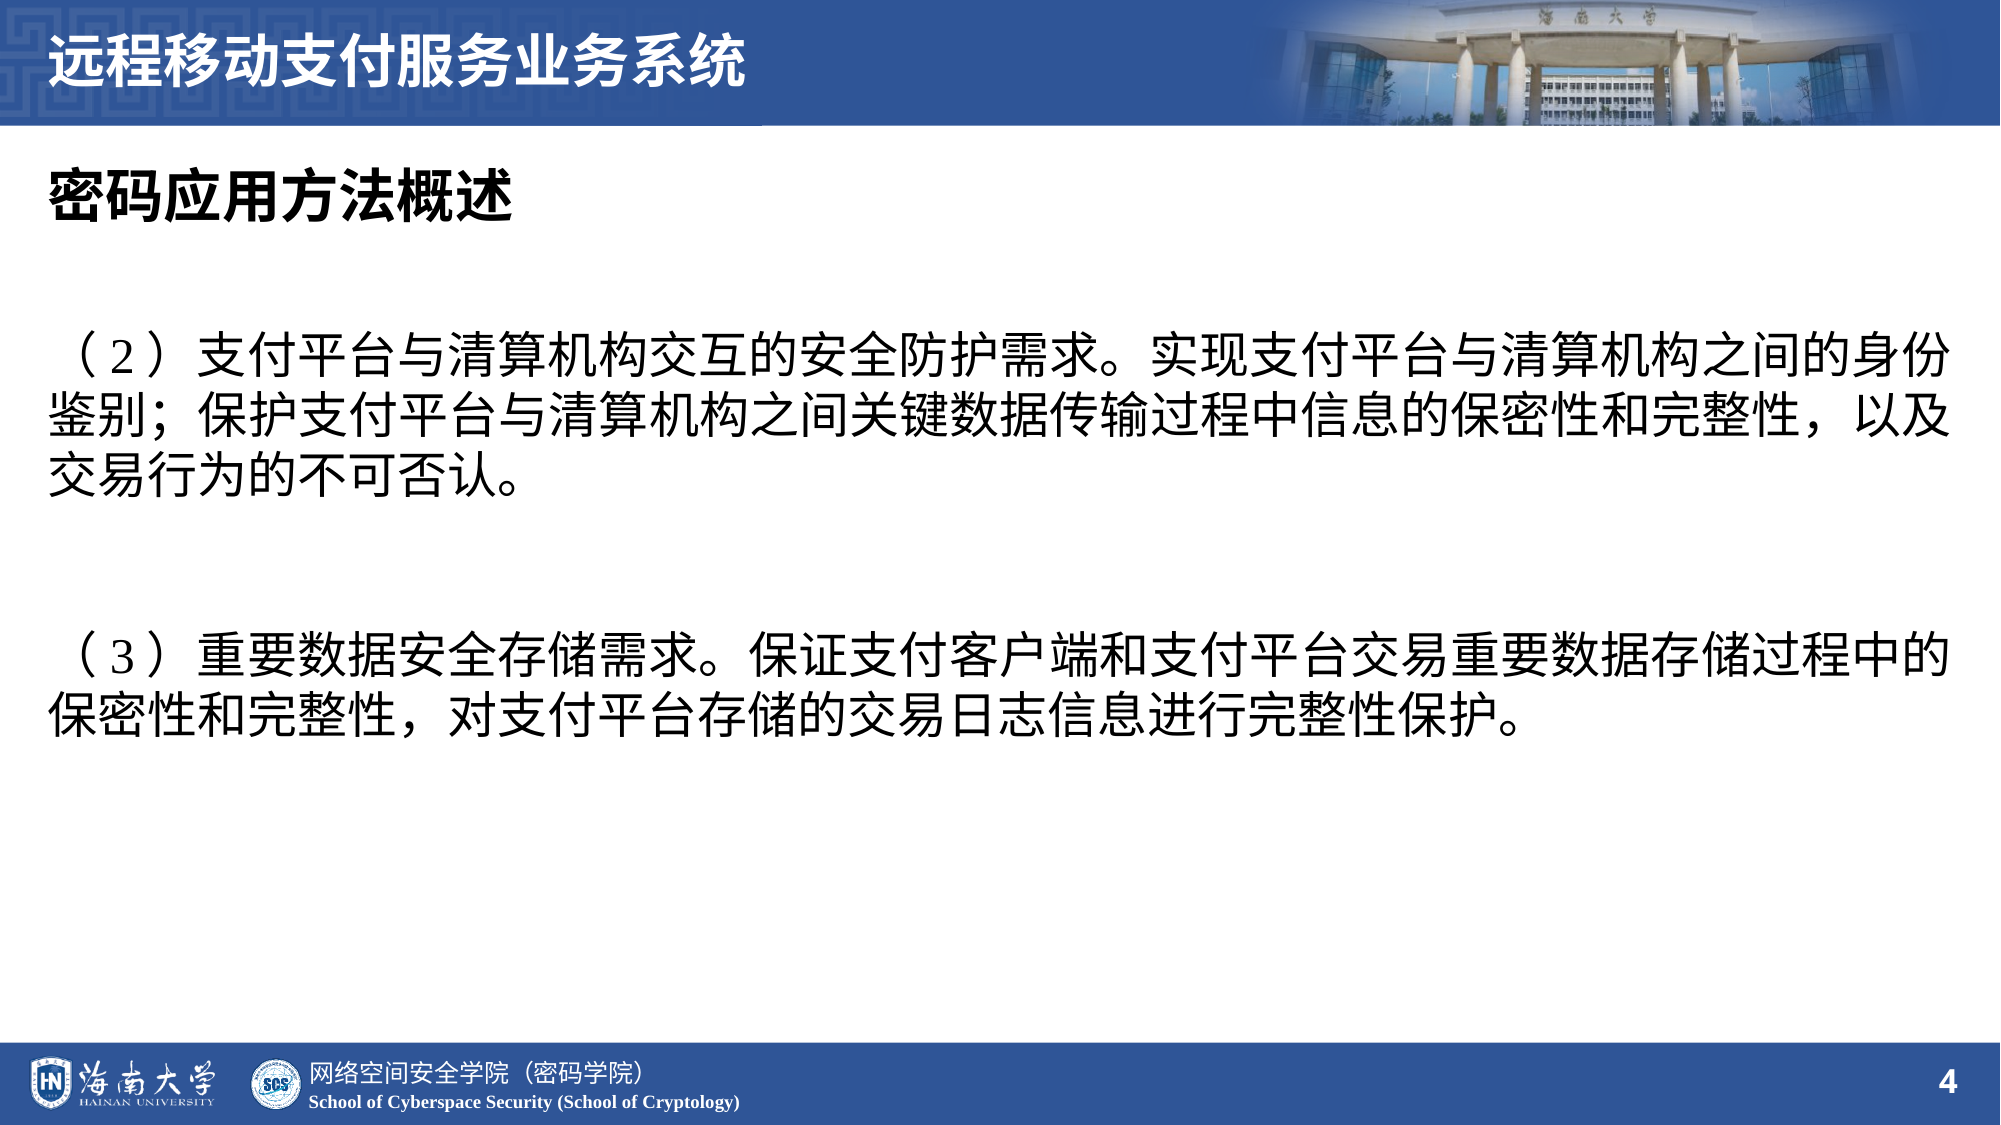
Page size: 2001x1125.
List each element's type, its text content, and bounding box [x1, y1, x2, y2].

list 密码应用方法概述 [32, 151, 1968, 245]
picture [27, 1054, 219, 1113]
picture [1190, 0, 2000, 126]
slide_number 4 [1522, 1053, 1973, 1114]
list 远程移动支付服务业务系统 [32, 17, 1297, 109]
picture [245, 1053, 306, 1114]
list （2）支付平台与清算机构交互的安全防护需求。实现支付平台与清算机构之间的身份鉴别；保护支付平台与清算机构之间关键数据传输过程中信息的保密性和完整性，以及交易行为的不可否认。 （3）重要数据安全存储需求。保证支付客户端和支付平台交易重要数据存储过程中的保密性和完整性，对支付平台存储的交易日志信息进行完整性保护。 [32, 255, 1968, 997]
